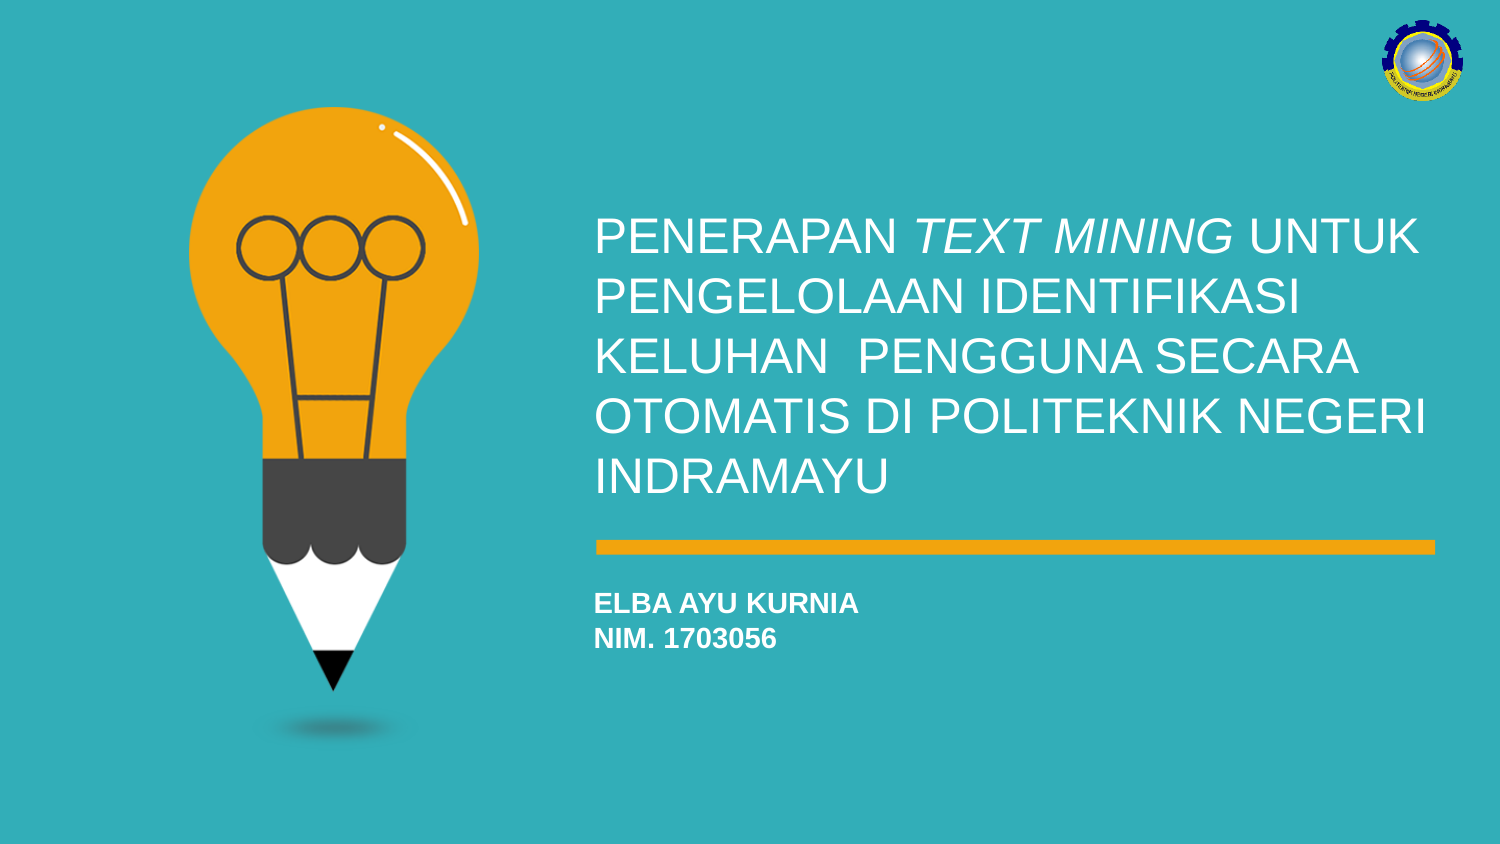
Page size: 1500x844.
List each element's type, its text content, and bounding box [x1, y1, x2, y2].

picture [189, 107, 479, 751]
text_box [594, 538, 1437, 557]
list PENERAPAN TEXT MINING UNTUK PENGELOLAAN IDENTIFIKASI KELUHAN PENGGUNA SECARA OTOMATIS DI POLITEKNIK NEGERI INDRAMAYU [579, 264, 1448, 442]
list ELBA AYU KURNIA NIM. 1703056 [578, 578, 1447, 660]
picture [1381, 19, 1463, 101]
